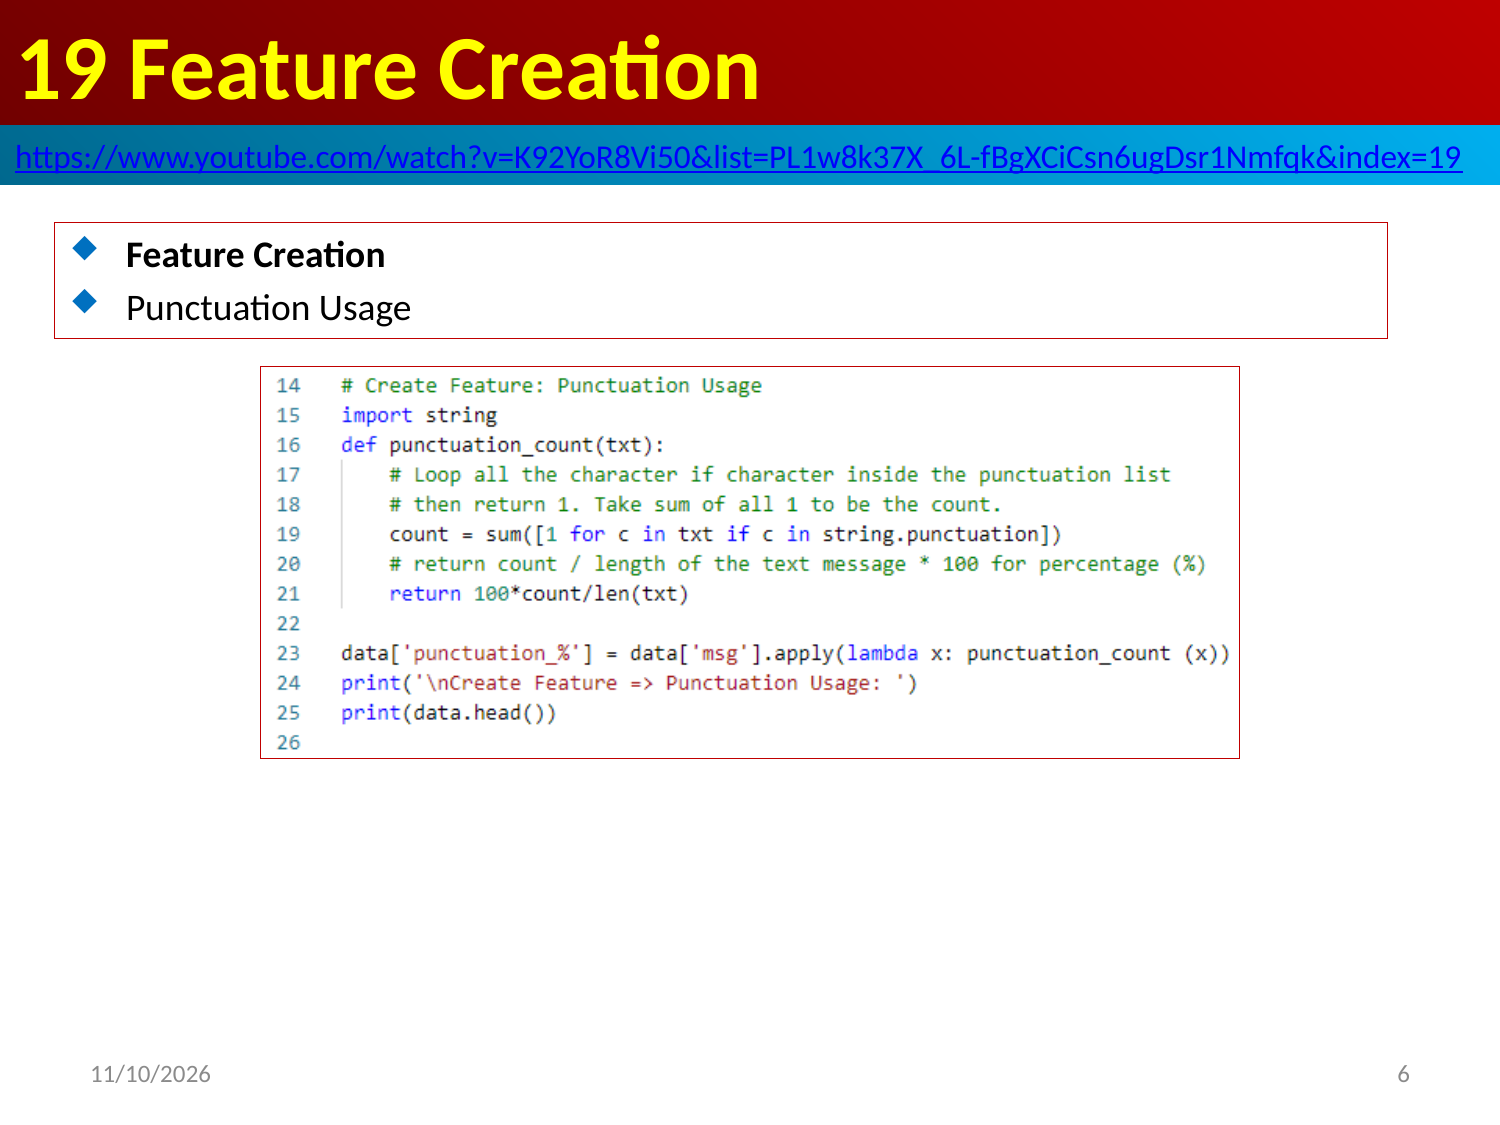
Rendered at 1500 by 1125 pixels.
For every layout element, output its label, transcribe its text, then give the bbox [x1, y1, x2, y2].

slide_number 6 [1074, 1042, 1425, 1103]
title 19 Feature Creation [0, 0, 1500, 125]
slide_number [75, 1042, 425, 1103]
subtitle Feature Creation Punctuation Usage [54, 222, 1388, 339]
text_box https://www.youtube.com/watch?v=K92YoR8Vi50&list=PL1w8k37X_6L-fBgXCiCsn6ugDsr1Nmfqk&index=19 [0, 125, 1500, 185]
picture [259, 366, 1241, 759]
